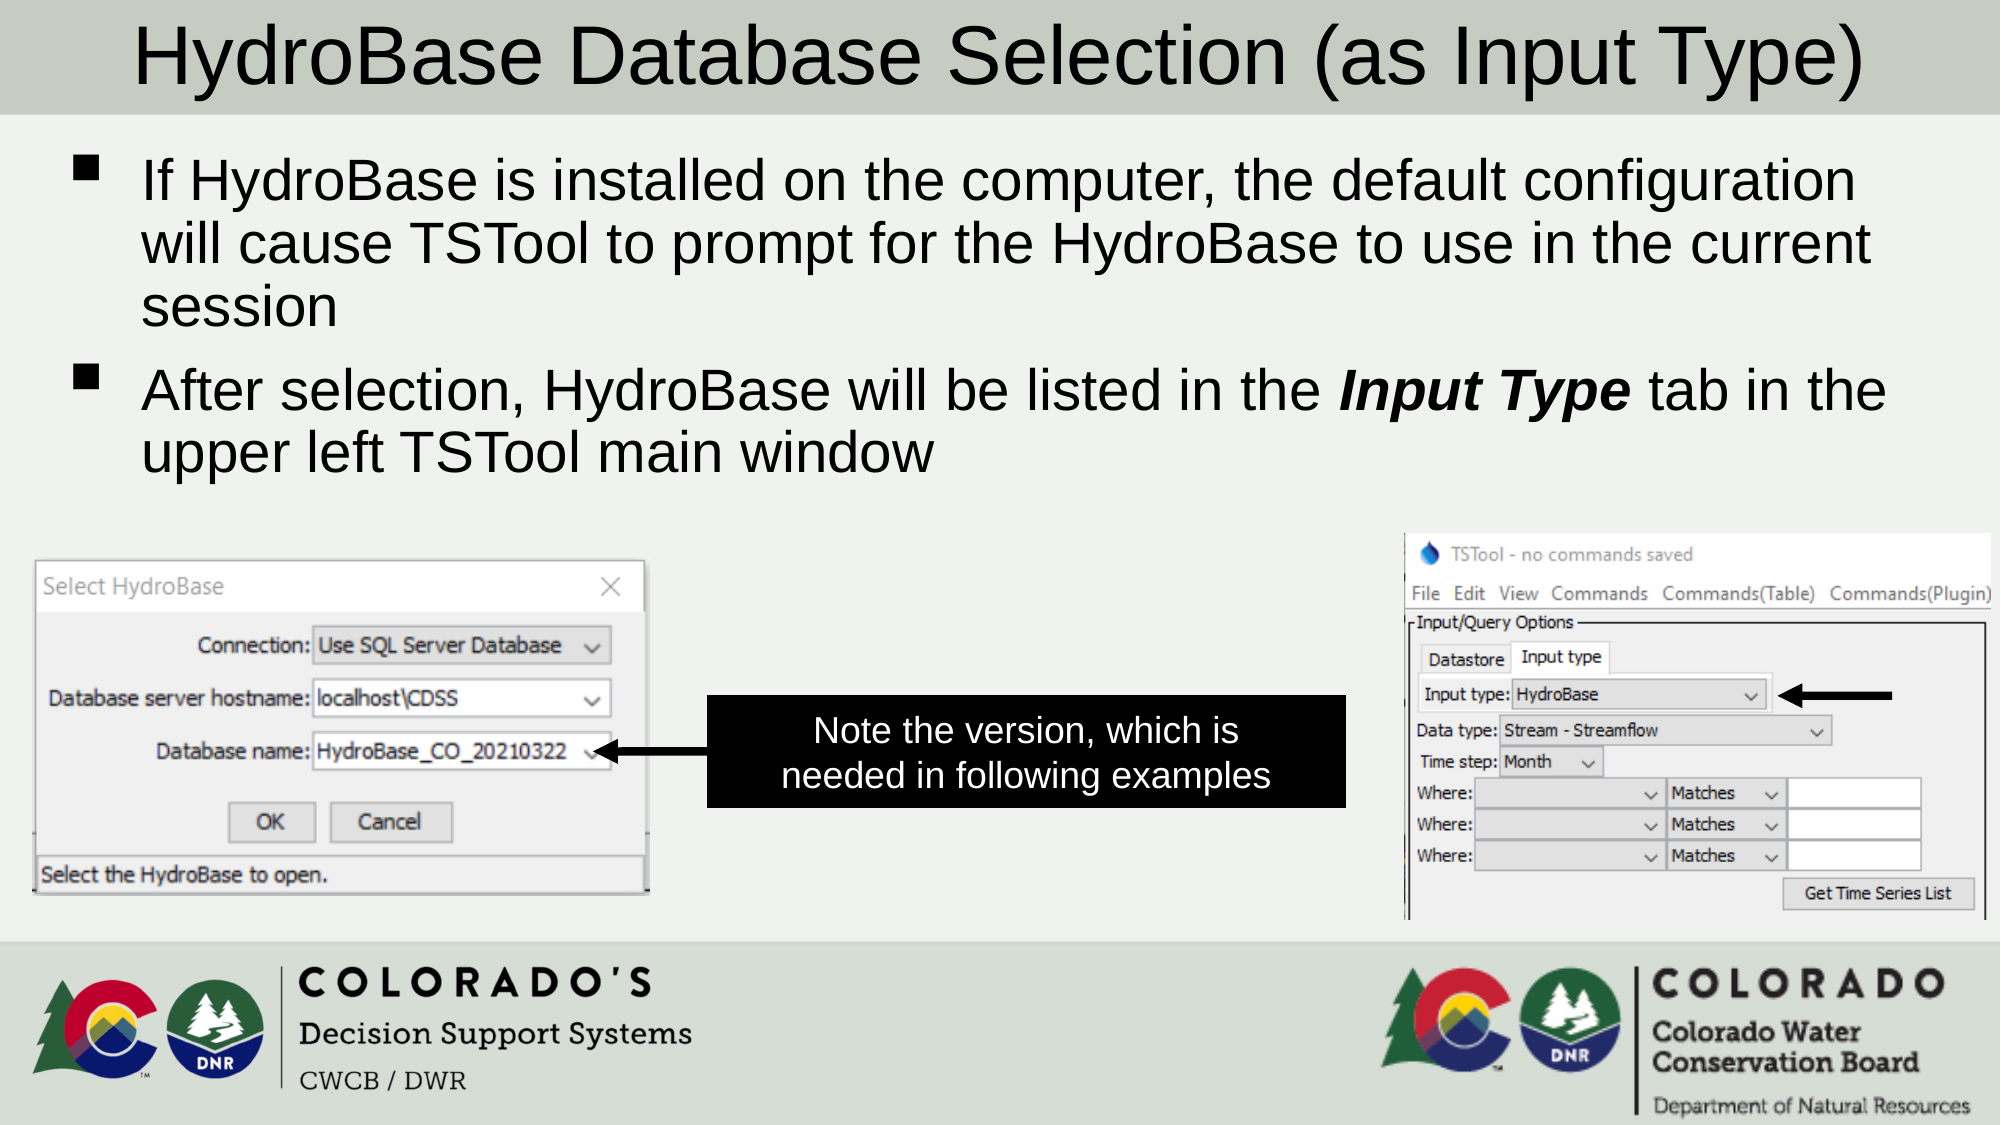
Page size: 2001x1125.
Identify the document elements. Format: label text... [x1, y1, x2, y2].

text_box Note the version, which is needed in following examples [707, 695, 1345, 807]
list If HydroBase is installed on the computer, the default configuration will cause TSTool to prompt for the HydroBase to use in the current session After selection, HydroBase will be listed in the Input Type tab in the upper left TSTool main window [32, 143, 1958, 506]
picture [0, 115, 2000, 1125]
list HydroBase Database Selection (as Input Type) [0, 0, 2000, 115]
